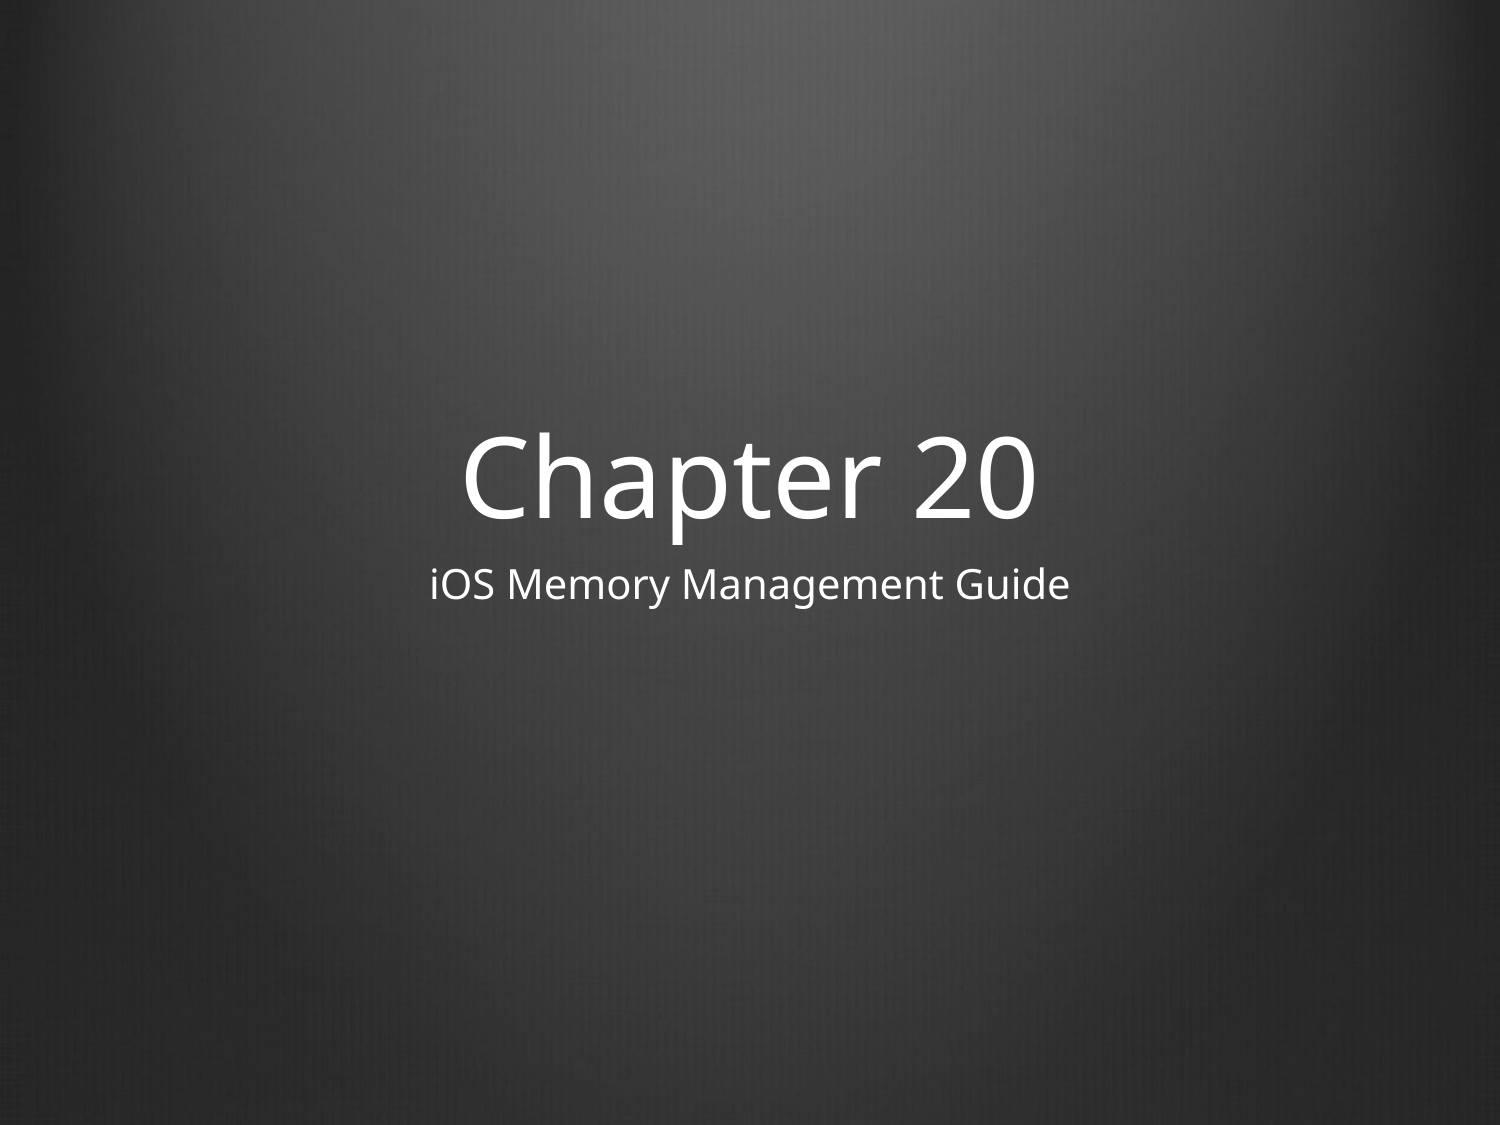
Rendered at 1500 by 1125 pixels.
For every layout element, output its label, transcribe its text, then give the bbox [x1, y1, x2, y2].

subtitle iOS Memory Management Guide [112, 549, 1388, 694]
title Chapter 20 [112, 387, 1388, 549]
